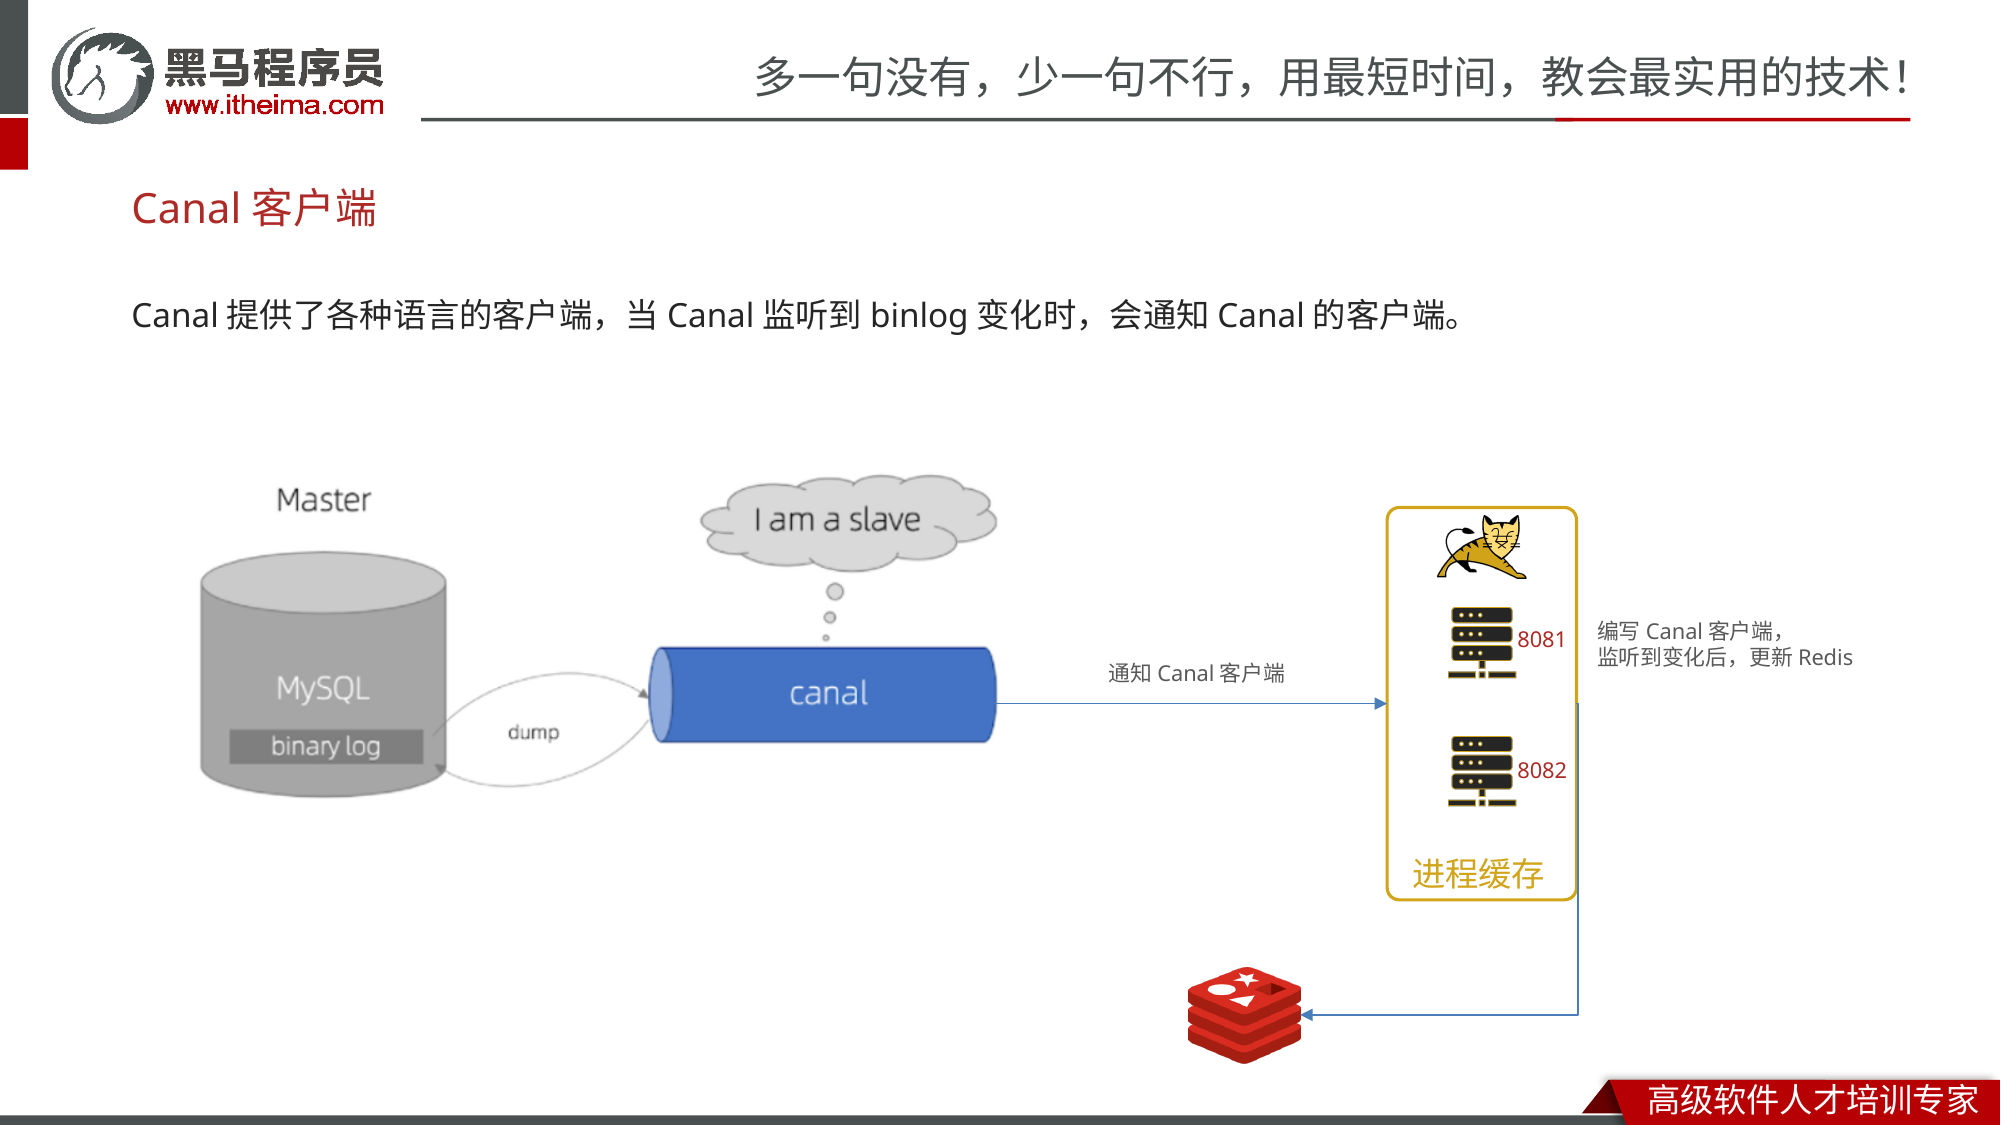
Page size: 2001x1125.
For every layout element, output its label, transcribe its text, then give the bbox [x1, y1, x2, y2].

text_box 通知Canal客户端 [1093, 652, 1300, 694]
text_box 8081 [1531, 617, 1582, 659]
list Canal提供了各种语言的客户端，当Canal监听到binlog变化时，会通知Canal的客户端。 [116, 266, 1872, 900]
title Canal客户端 [116, 164, 1872, 250]
picture [50, 26, 384, 125]
text_box [1385, 505, 1579, 703]
picture [1436, 514, 1528, 580]
text_box 编写Canal客户端， 监听到变化后，更新Redis [1582, 610, 1869, 678]
picture [128, 386, 1022, 835]
picture [1436, 597, 1527, 688]
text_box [1299, 703, 1577, 1016]
picture [1187, 960, 1301, 1070]
